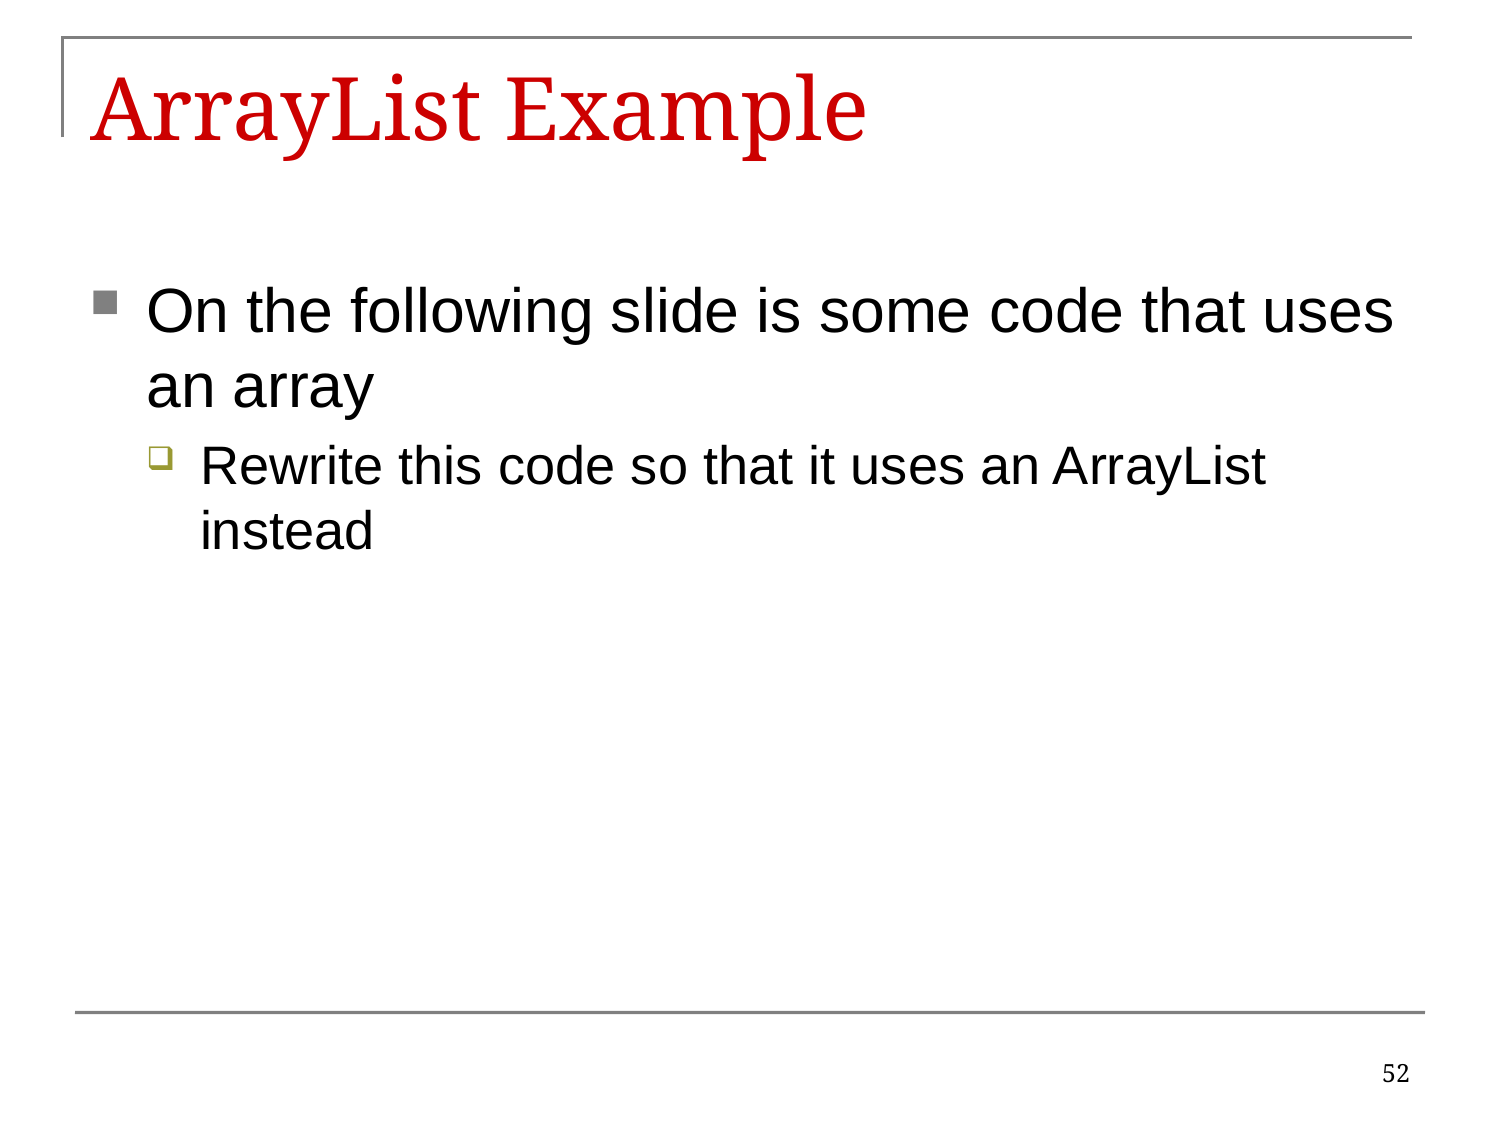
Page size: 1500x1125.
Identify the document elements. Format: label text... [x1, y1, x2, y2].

slide_number 52 [1074, 1023, 1426, 1100]
title ArrayList Example [74, 45, 1426, 233]
list On the following slide is some code that uses an array Rewrite this code so that it uses an ArrayList instead [74, 262, 1426, 1006]
